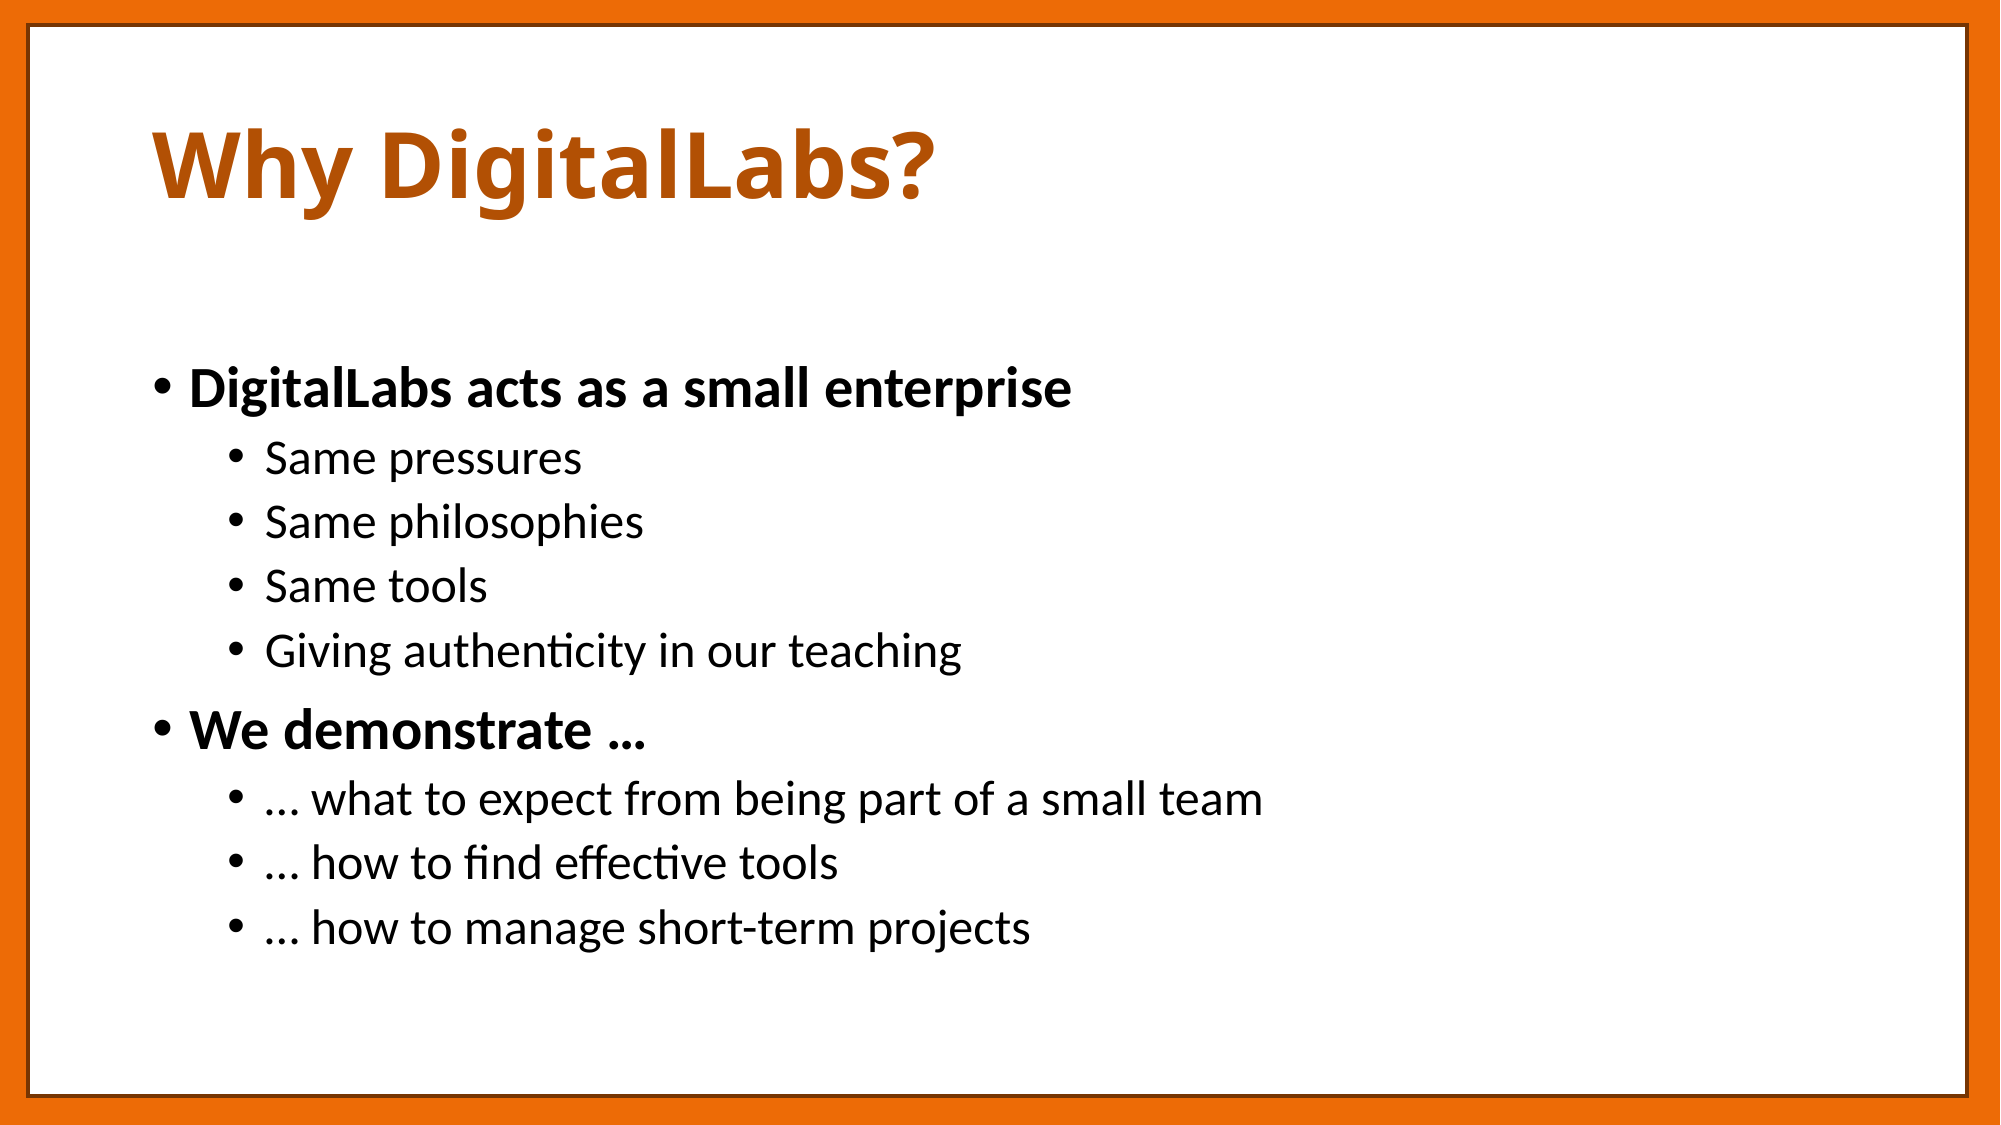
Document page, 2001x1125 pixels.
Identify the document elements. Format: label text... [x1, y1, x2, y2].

list DigitalLabs acts as a small enterprise Same pressures Same philosophies Same tools Giving authenticity in our teaching We demonstrate … … what to expect from being part of a small team … how to find effective tools … how to manage short-term projects [137, 299, 1863, 1014]
title Why DigitalLabs? [137, 59, 1863, 278]
